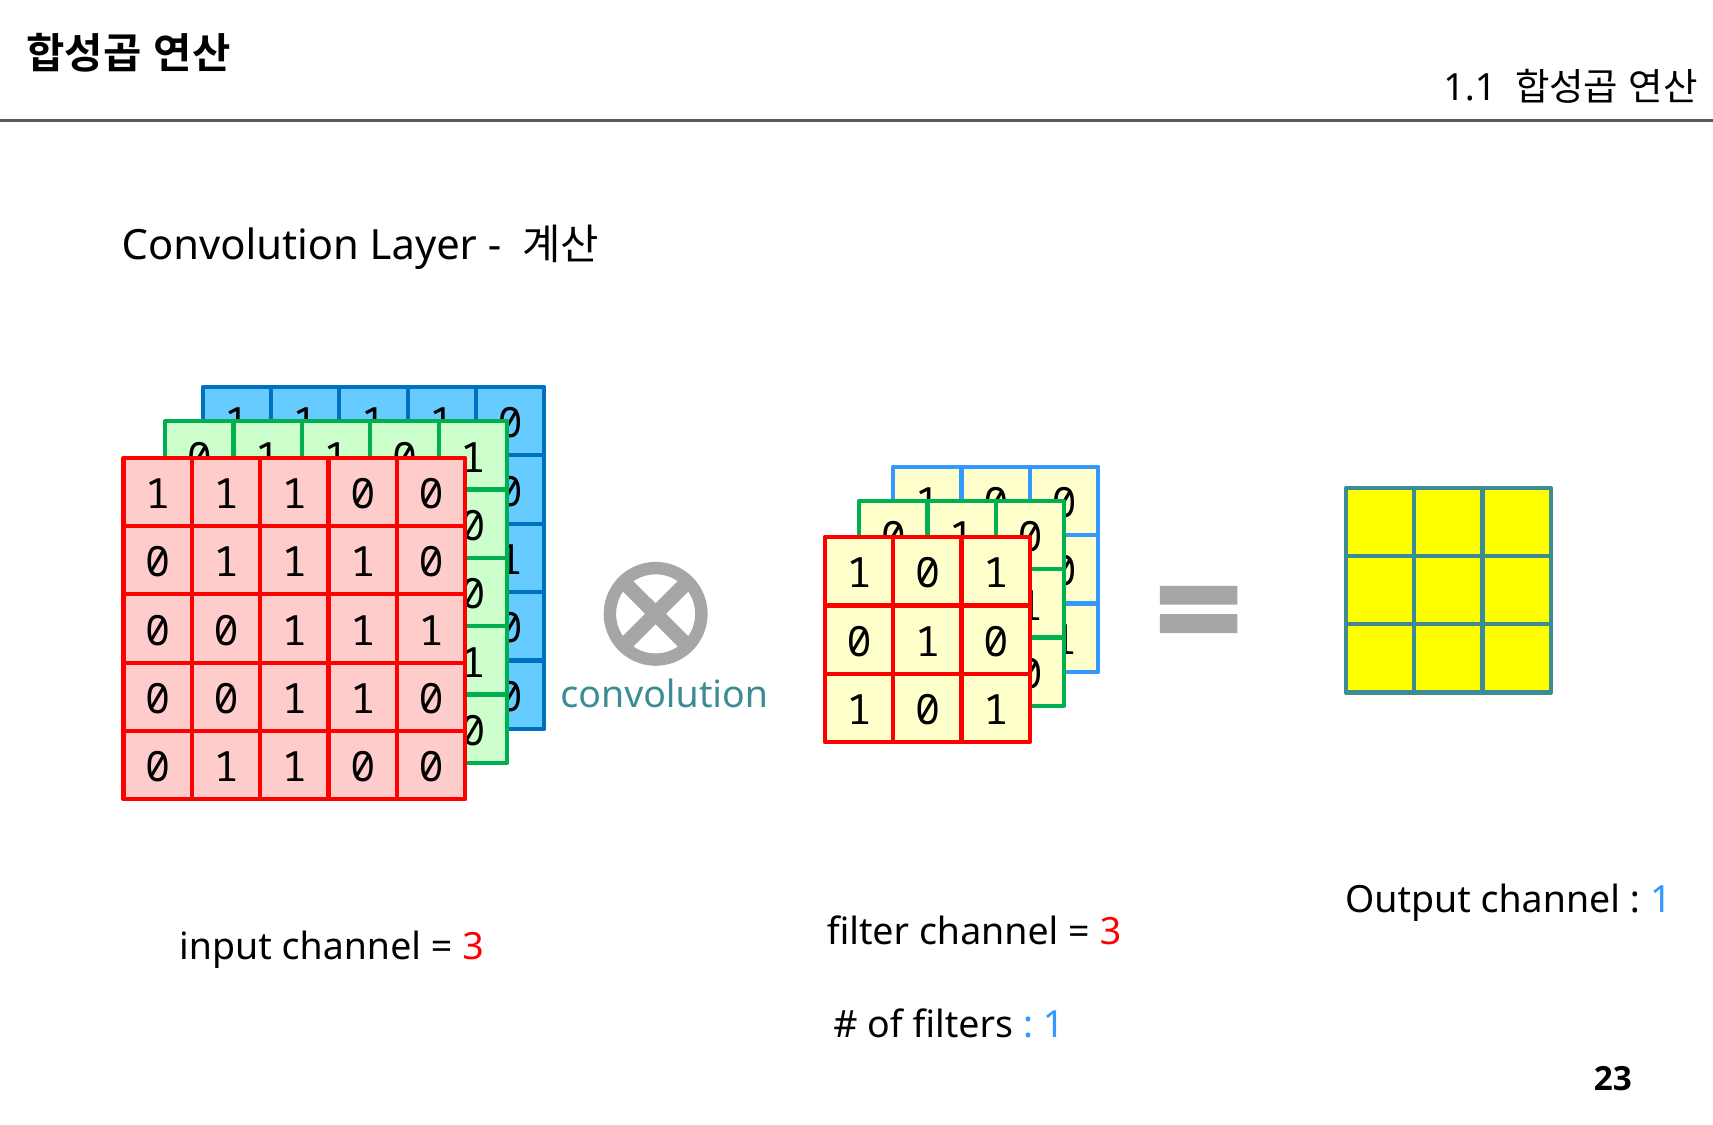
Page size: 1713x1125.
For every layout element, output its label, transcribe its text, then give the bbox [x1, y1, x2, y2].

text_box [165, 420, 508, 764]
text_box [1481, 554, 1553, 622]
text_box [1158, 584, 1239, 607]
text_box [123, 457, 466, 800]
text_box input channel = 3 [164, 914, 499, 974]
text_box Convolution Layer - 계산 [106, 210, 615, 276]
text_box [893, 466, 1099, 672]
text_box [1481, 622, 1553, 695]
text_box # of filters : 1 [818, 992, 1080, 1053]
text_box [824, 536, 1031, 743]
text_box [1481, 486, 1553, 554]
text_box [1412, 554, 1481, 622]
text_box [1158, 612, 1239, 635]
text_box [1412, 622, 1481, 695]
text_box [1344, 486, 1412, 554]
text_box [1344, 554, 1412, 622]
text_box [599, 557, 712, 671]
text_box [1344, 622, 1412, 695]
text_box [1412, 486, 1481, 554]
text_box filter channel = 3 [812, 900, 1137, 960]
text_box 합성곱 연산 [11, 13, 983, 80]
text_box Output channel : 1 [1330, 867, 1687, 928]
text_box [858, 500, 1065, 707]
text_box 1.1 합성곱 연산 [916, 44, 1713, 111]
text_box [202, 386, 545, 730]
text_box convolution [549, 662, 784, 723]
